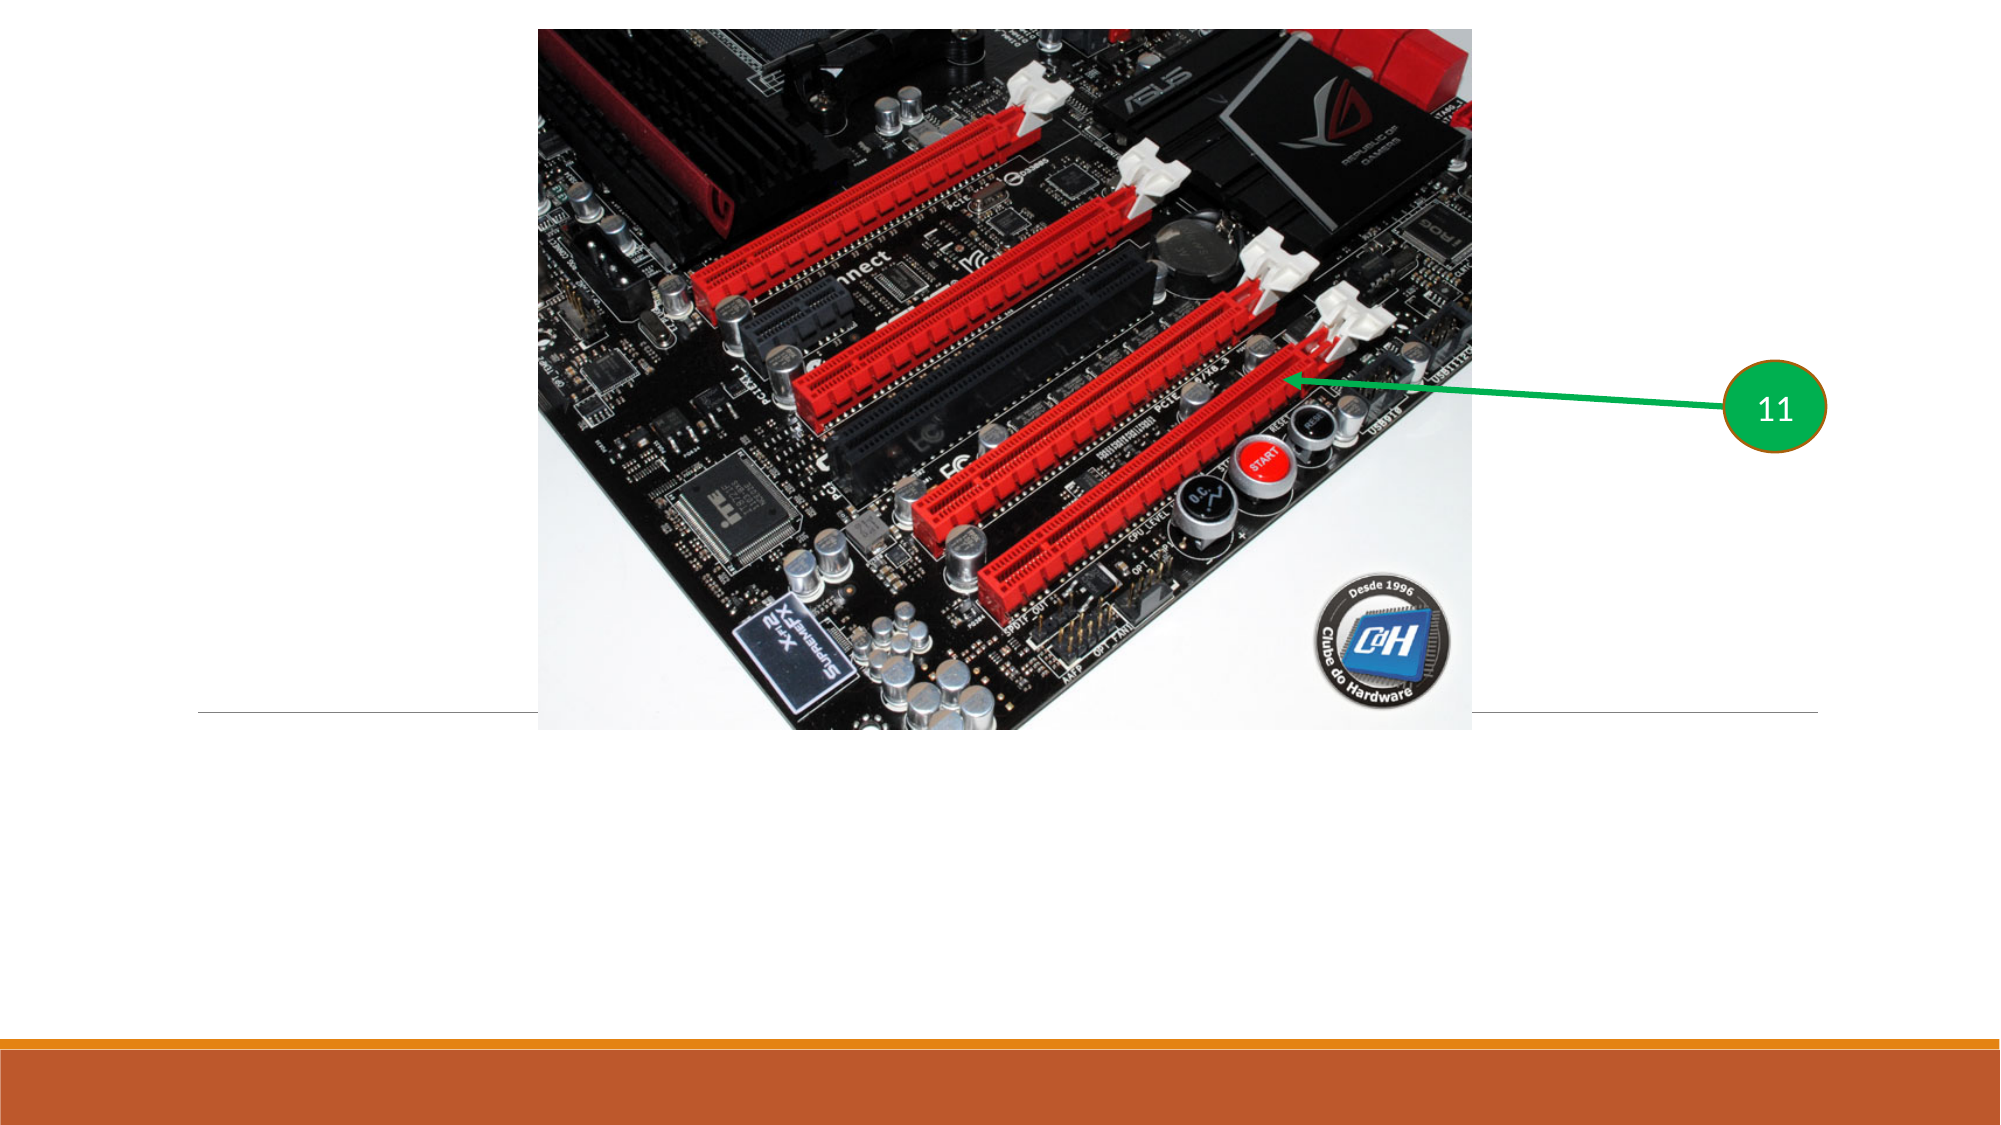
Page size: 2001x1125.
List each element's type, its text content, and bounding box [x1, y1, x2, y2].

text_box 11 [1723, 359, 1828, 454]
picture [537, 29, 1472, 730]
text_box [1282, 379, 1725, 407]
